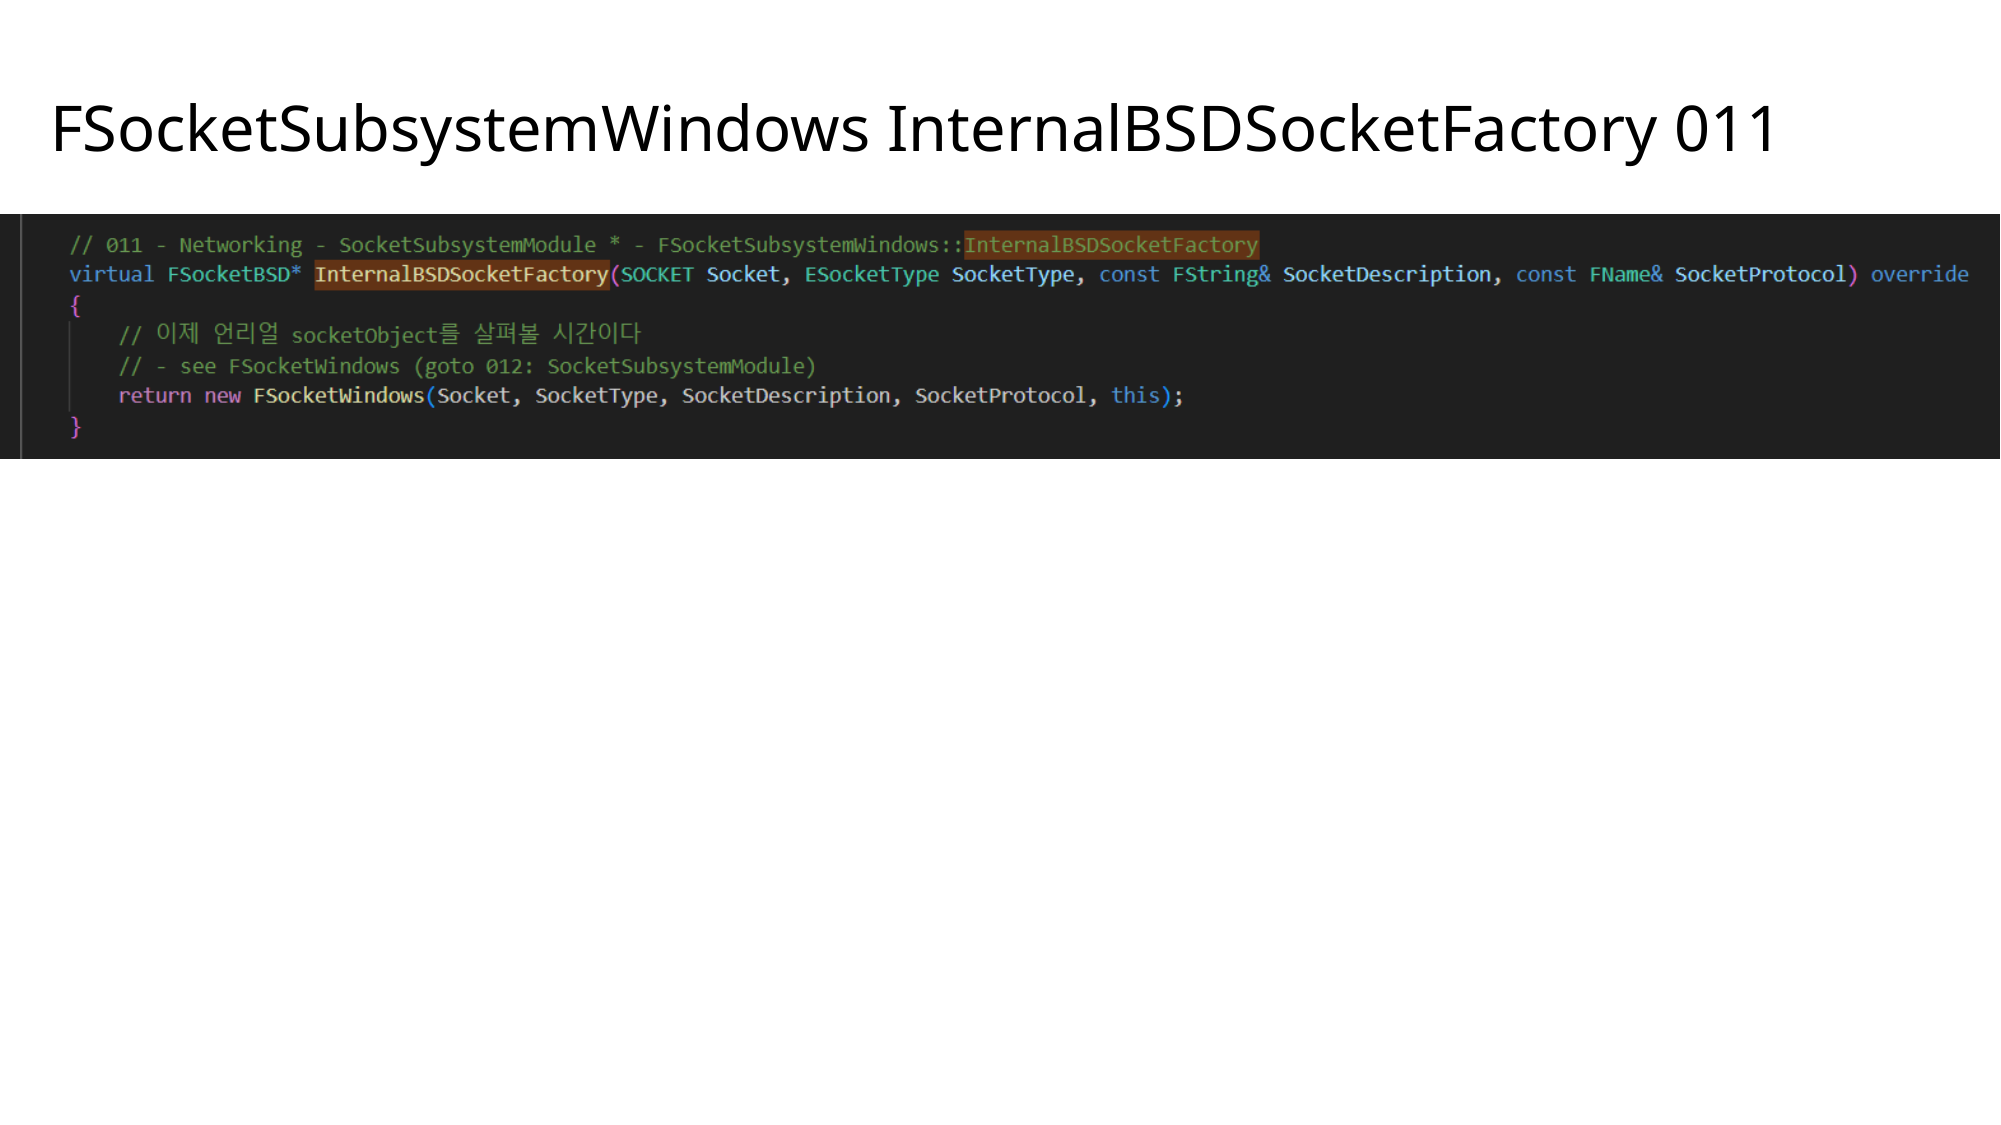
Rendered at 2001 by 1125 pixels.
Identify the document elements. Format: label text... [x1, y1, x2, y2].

picture [0, 214, 2000, 459]
text_box FSocketSubsystemWindows InternalBSDSocketFactory 011 [34, 67, 1816, 195]
